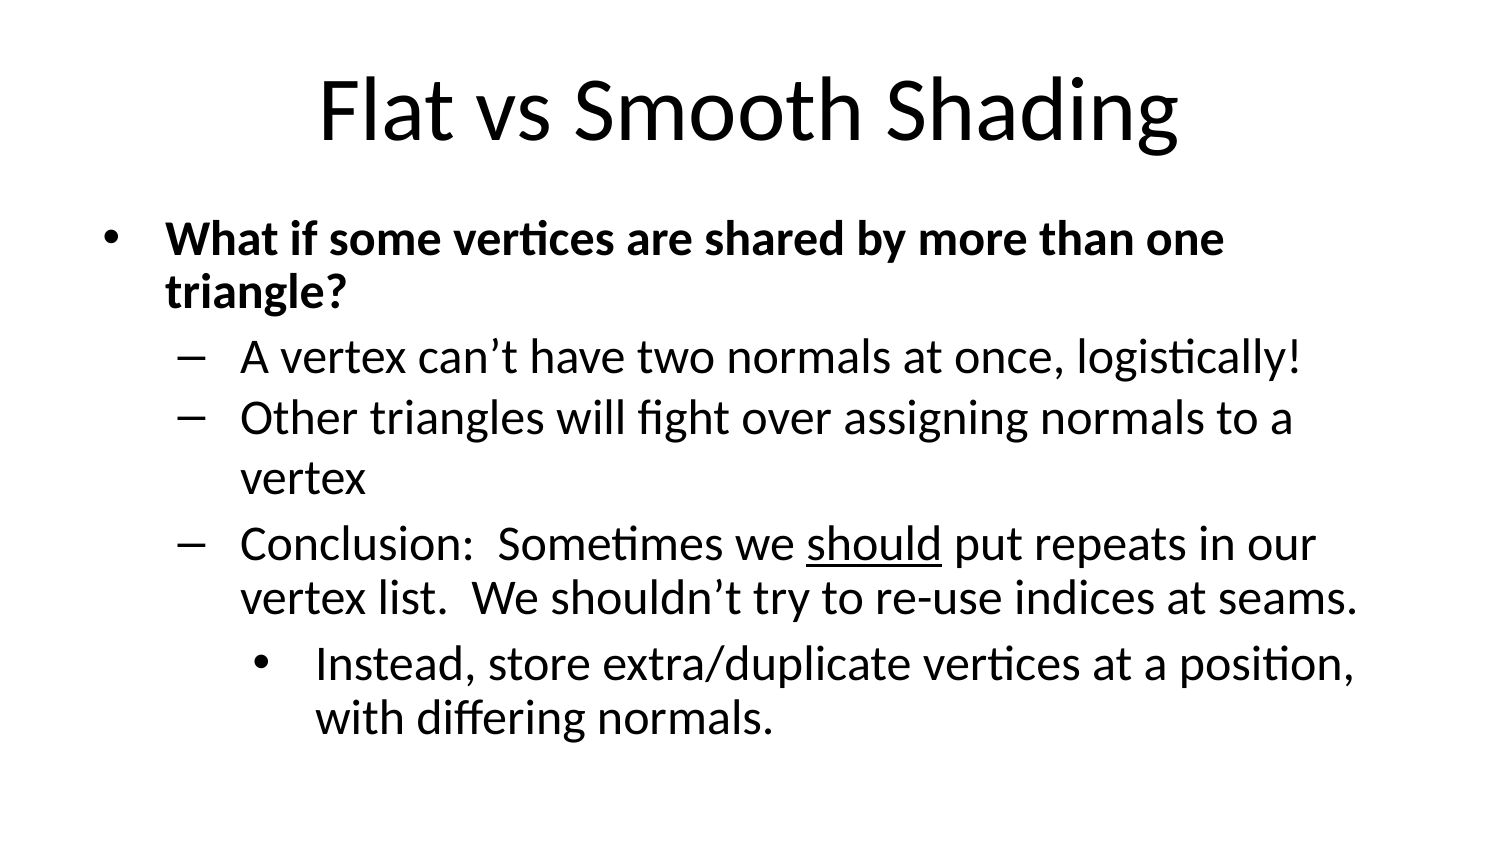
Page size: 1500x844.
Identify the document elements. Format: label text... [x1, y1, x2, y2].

list What if some vertices are shared by more than one triangle? A vertex can’t have two normals at once, logistically! Other triangles will fight over assigning normals to a vertex Conclusion: Sometimes we should put repeats in our vertex list. We shouldn’t try to re-use indices at seams. Instead, store extra/duplicate vertices at a position, with differing normals. [75, 196, 1425, 844]
title Flat vs Smooth Shading [75, 33, 1425, 175]
